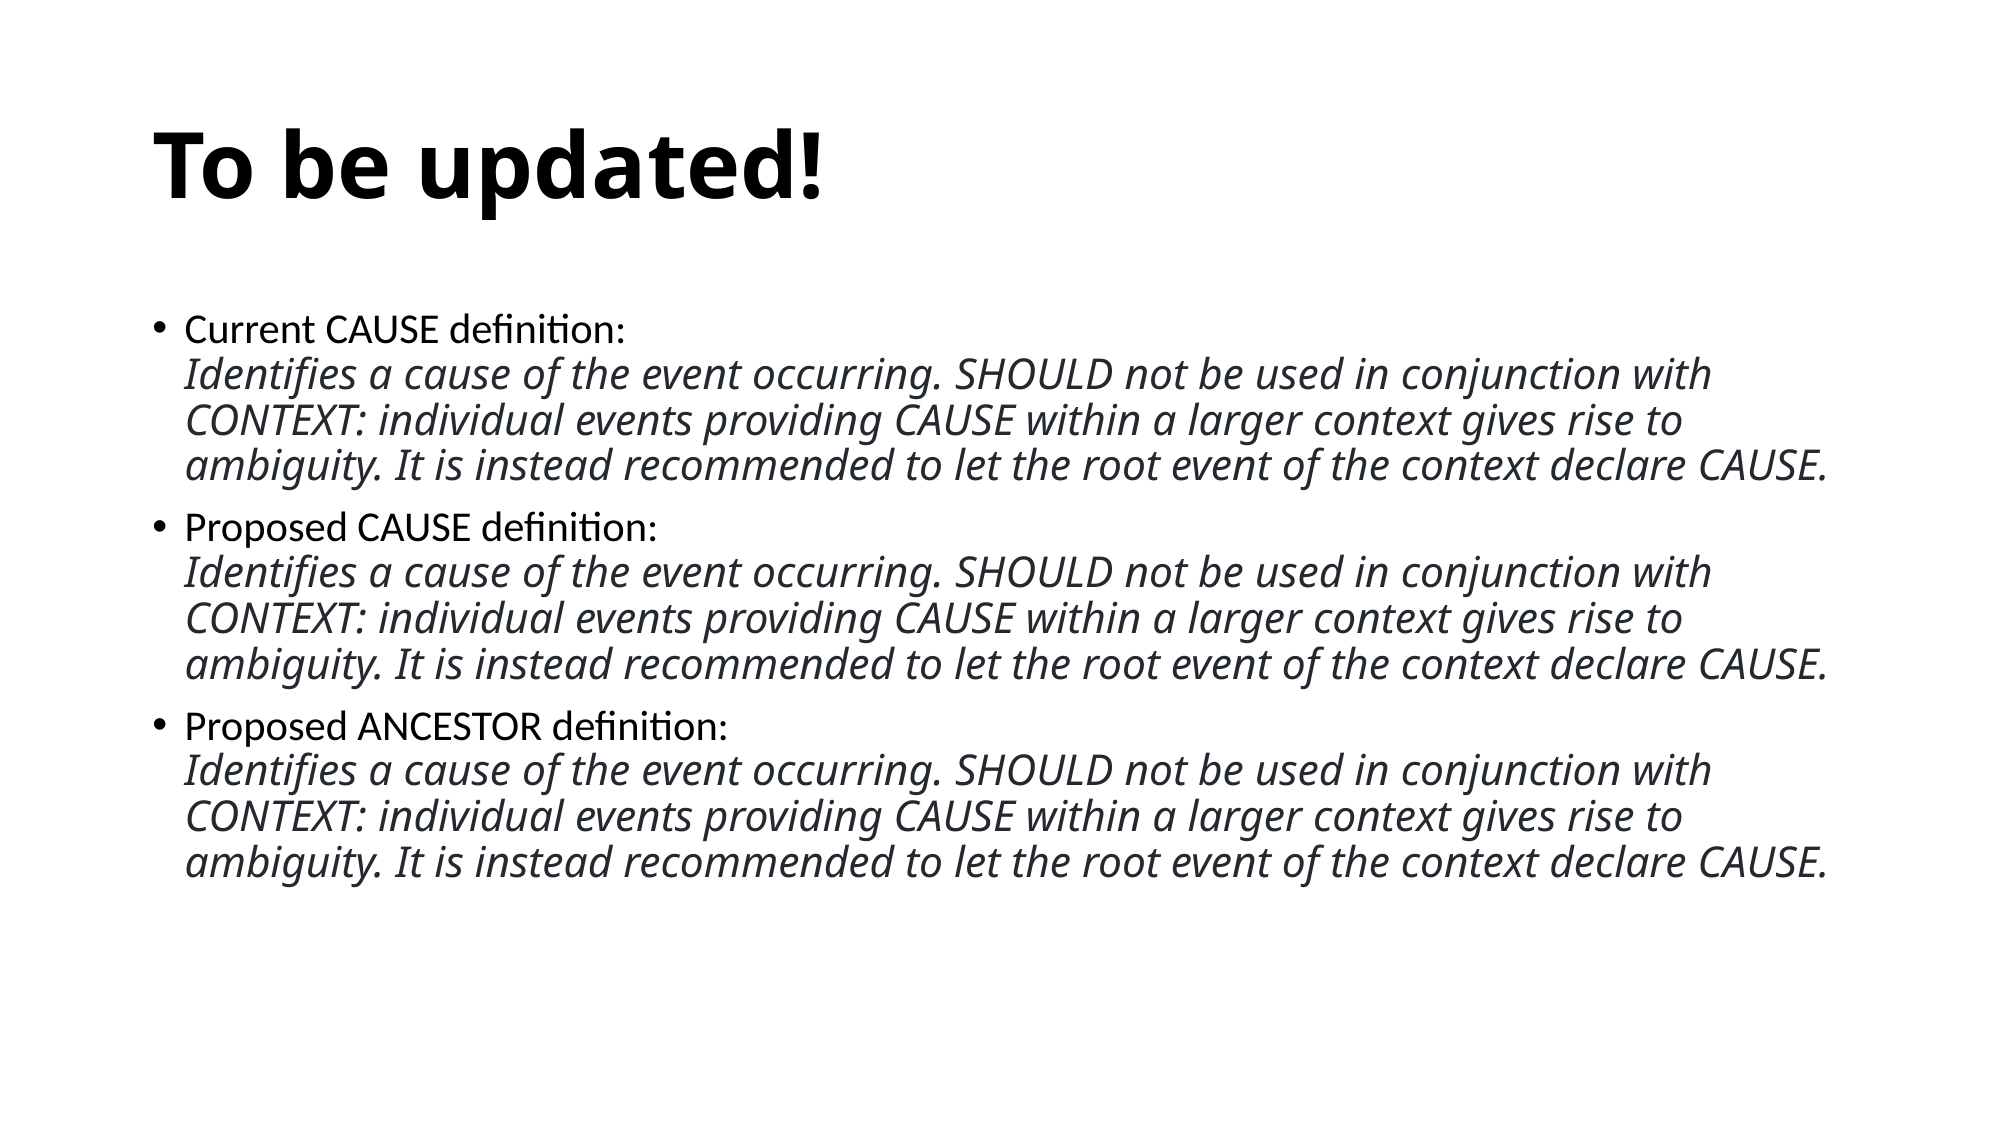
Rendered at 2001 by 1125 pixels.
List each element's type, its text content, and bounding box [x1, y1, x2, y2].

list Current CAUSE definition: Identifies a cause of the event occurring. SHOULD not be used in conjunction with CONTEXT: individual events providing CAUSE within a larger context gives rise to ambiguity. It is instead recommended to let the root event of the context declare CAUSE. Proposed CAUSE definition: Identifies a cause of the event occurring. SHOULD not be used in conjunction with CONTEXT: individual events providing CAUSE within a larger context gives rise to ambiguity. It is instead recommended to let the root event of the context declare CAUSE. Proposed ANCESTOR definition: Identifies a cause of the event occurring. SHOULD not be used in conjunction with CONTEXT: individual events providing CAUSE within a larger context gives rise to ambiguity. It is instead recommended to let the root event of the context declare CAUSE. [137, 299, 1863, 1014]
title To be updated! [137, 59, 1863, 278]
